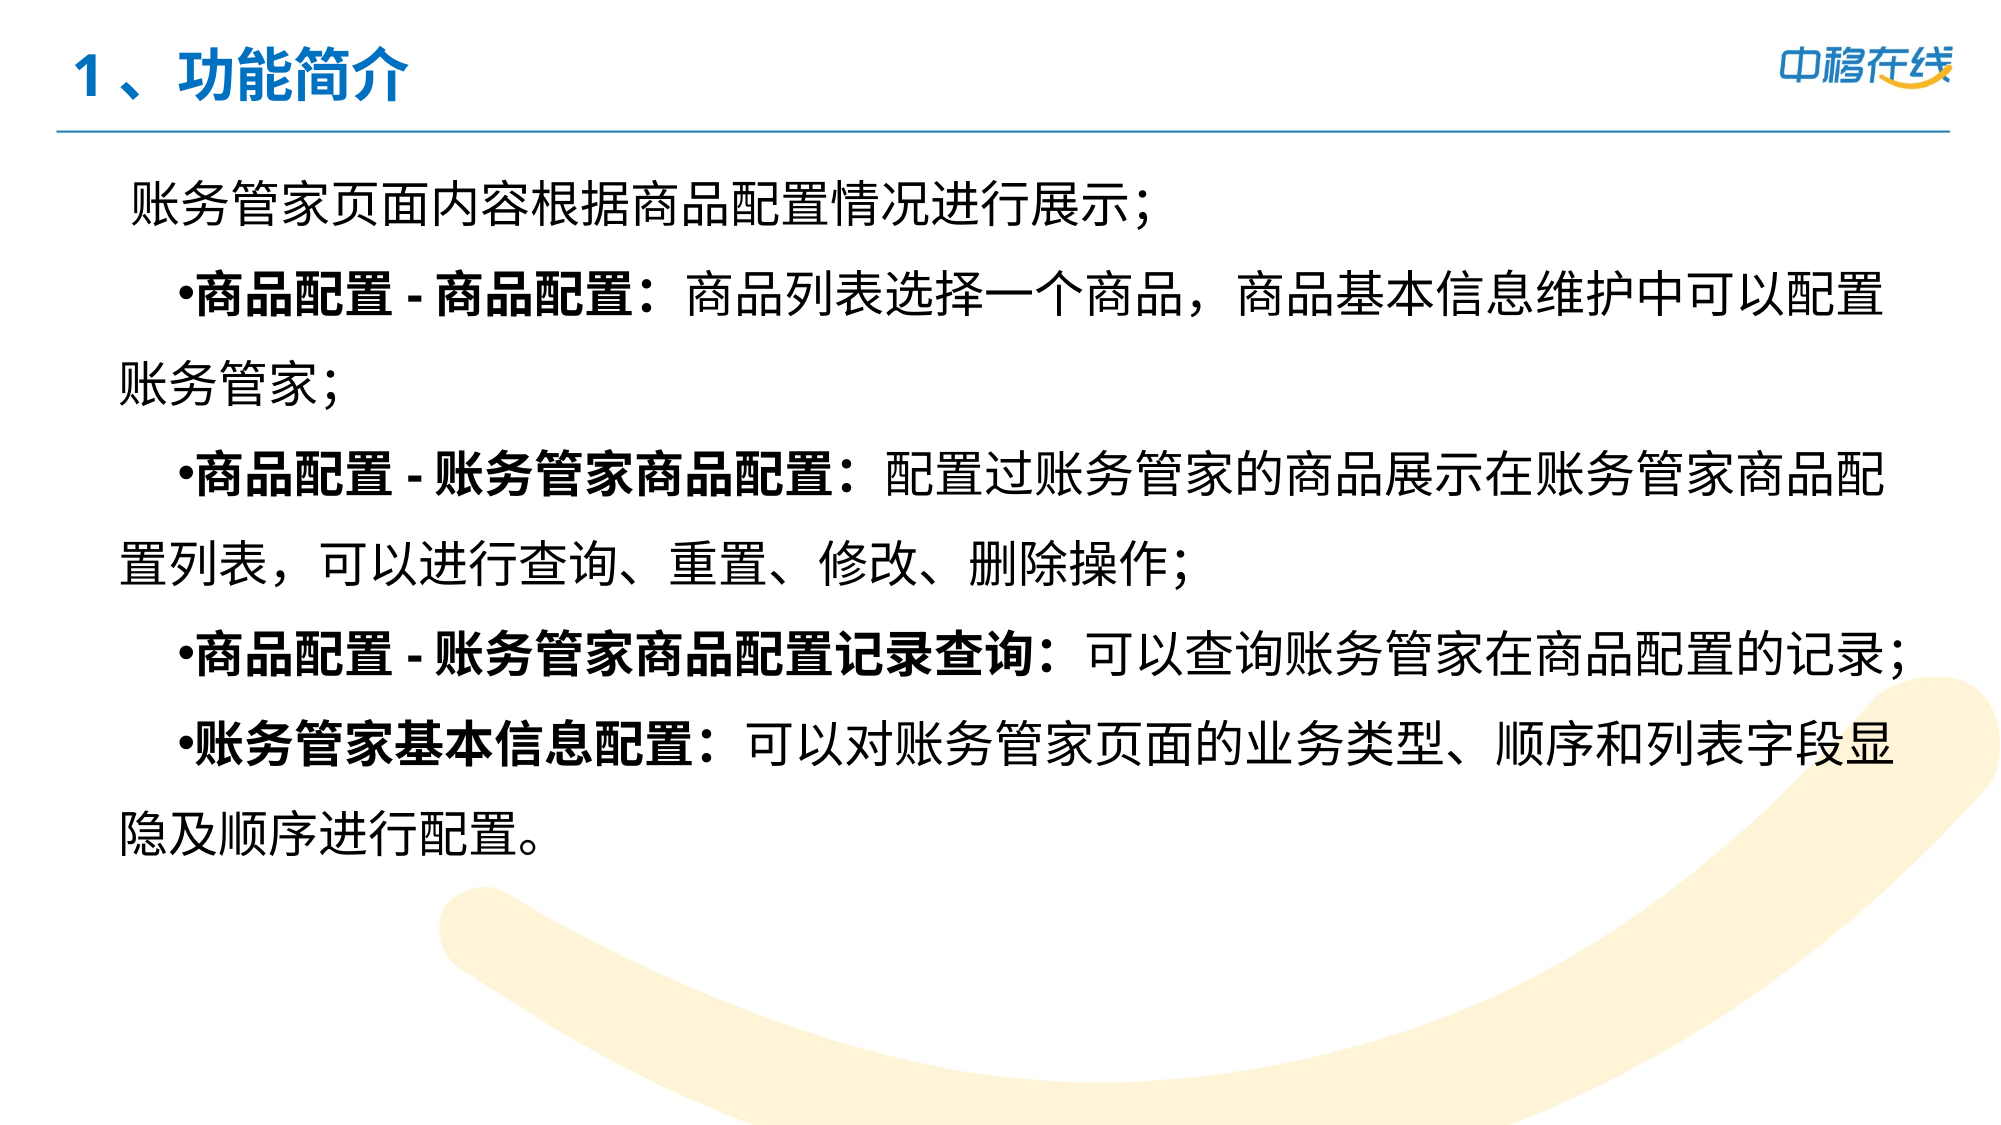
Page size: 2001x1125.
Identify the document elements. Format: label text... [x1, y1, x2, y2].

text_box 账务管家页面内容根据商品配置情况进行展示； 商品配置-商品配置：商品列表选择一个商品，商品基本信息维护中可以配置账务管家； 商品配置-账务管家商品配置：配置过账务管家的商品展示在账务管家商品配置列表，可以进行查询、重置、修改、删除操作； 商品配置-账务管家商品配置记录查询：可以查询账务管家在商品配置的记录； 账务管家基本信息配置：可以对账务管家页面的业务类型、顺序和列表字段显隐及顺序进行配置。 [56, 134, 1942, 922]
title 1、功能简介 [56, 30, 1765, 124]
picture [0, 0, 2000, 1125]
